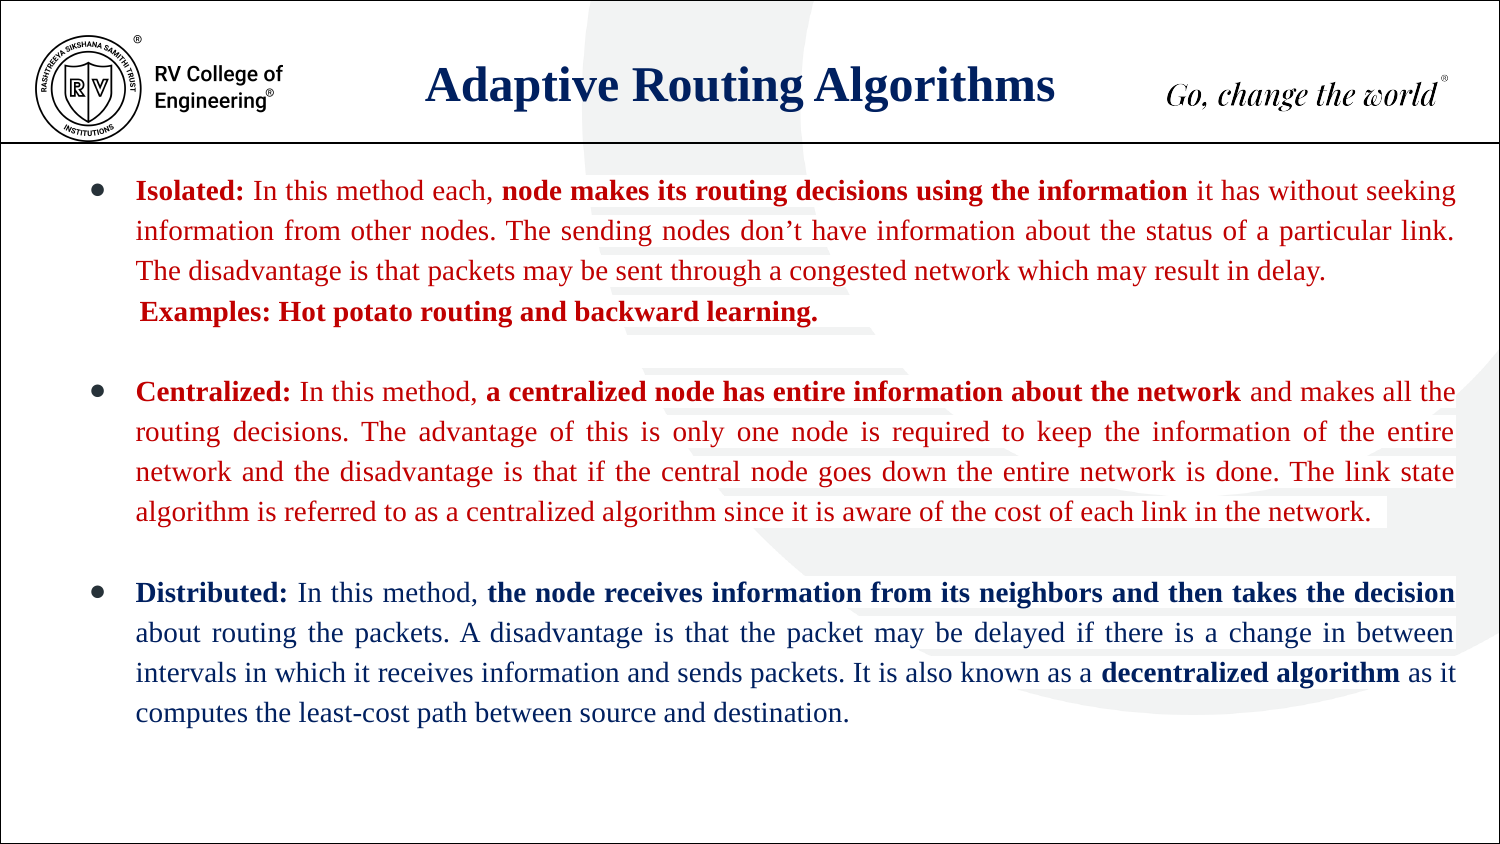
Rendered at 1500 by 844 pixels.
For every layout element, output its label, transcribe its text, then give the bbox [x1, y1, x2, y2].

picture [1, 144, 1499, 843]
picture [1, 1, 1499, 142]
list Isolated: In this method each, node makes its routing decisions using the information it has without seeking information from other nodes. The sending nodes don’t have information about the status of a particular link. The disadvantage is that packets may be sent through a congested network which may result in delay. Examples: Hot potato routing and backward learning. Centralized: In this method, a centralized node has entire information about the network and makes all the routing decisions. The advantage of this is only one node is required to keep the information of the entire network and the disadvantage is that if the central node goes down the entire network is done. The link state algorithm is referred to as a centralized algorithm since it is aware of the cost of each link in the network. Distributed: In this method, the node receives information from its neighbors and then takes the decision about routing the packets. A disadvantage is that the packet may be delayed if there is a change in between intervals in which it receives information and sends packets. It is also known as a decentralized algorithm as it computes the least-cost path between source and destination. [41, 151, 1472, 798]
title Adaptive Routing Algorithms [41, 36, 1440, 131]
